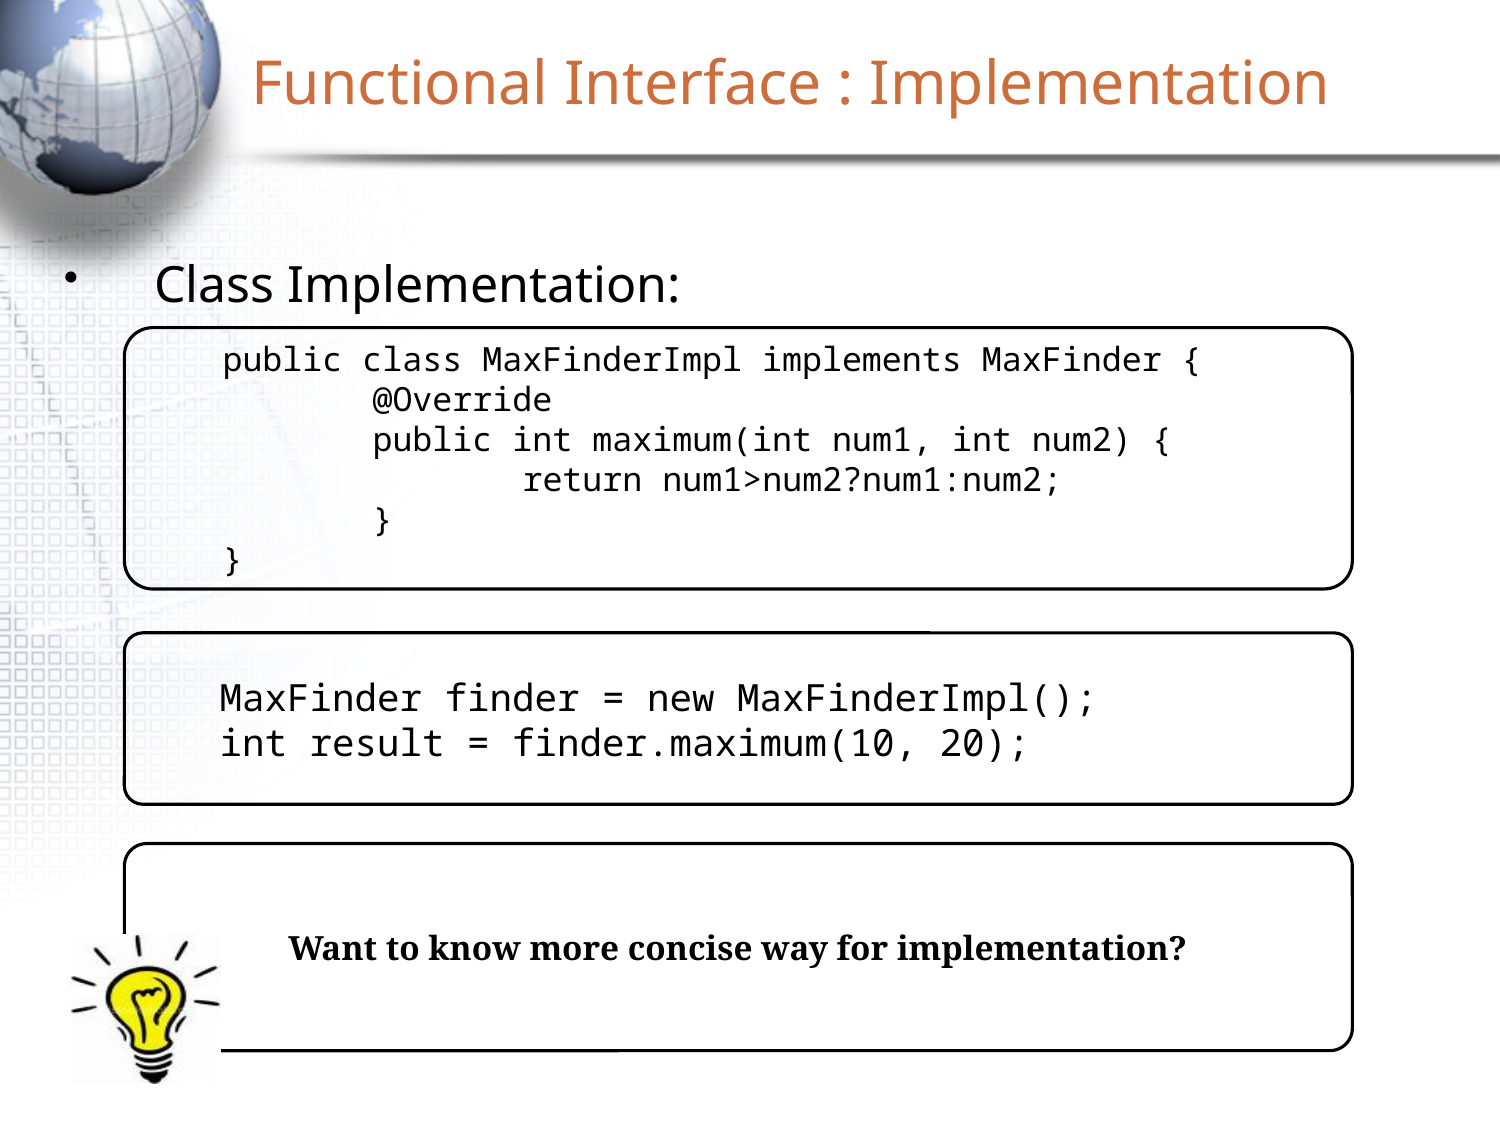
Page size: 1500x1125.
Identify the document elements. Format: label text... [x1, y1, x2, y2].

text_box MaxFinder finder = new MaxFinderImpl(); int result = finder.maximum(10, 20); [124, 632, 1353, 805]
text_box Want to know more concise way for implementation? [124, 843, 1353, 1051]
picture [0, 0, 1500, 1125]
title Functional Interface : Implementation [236, 12, 1476, 149]
list Class Implementation: [48, 244, 1500, 1008]
text_box public class MaxFinderImpl implements MaxFinder { @Override public int maximum(int num1, int num2) { return num1>num2?num1:num2; } } [124, 327, 1353, 590]
